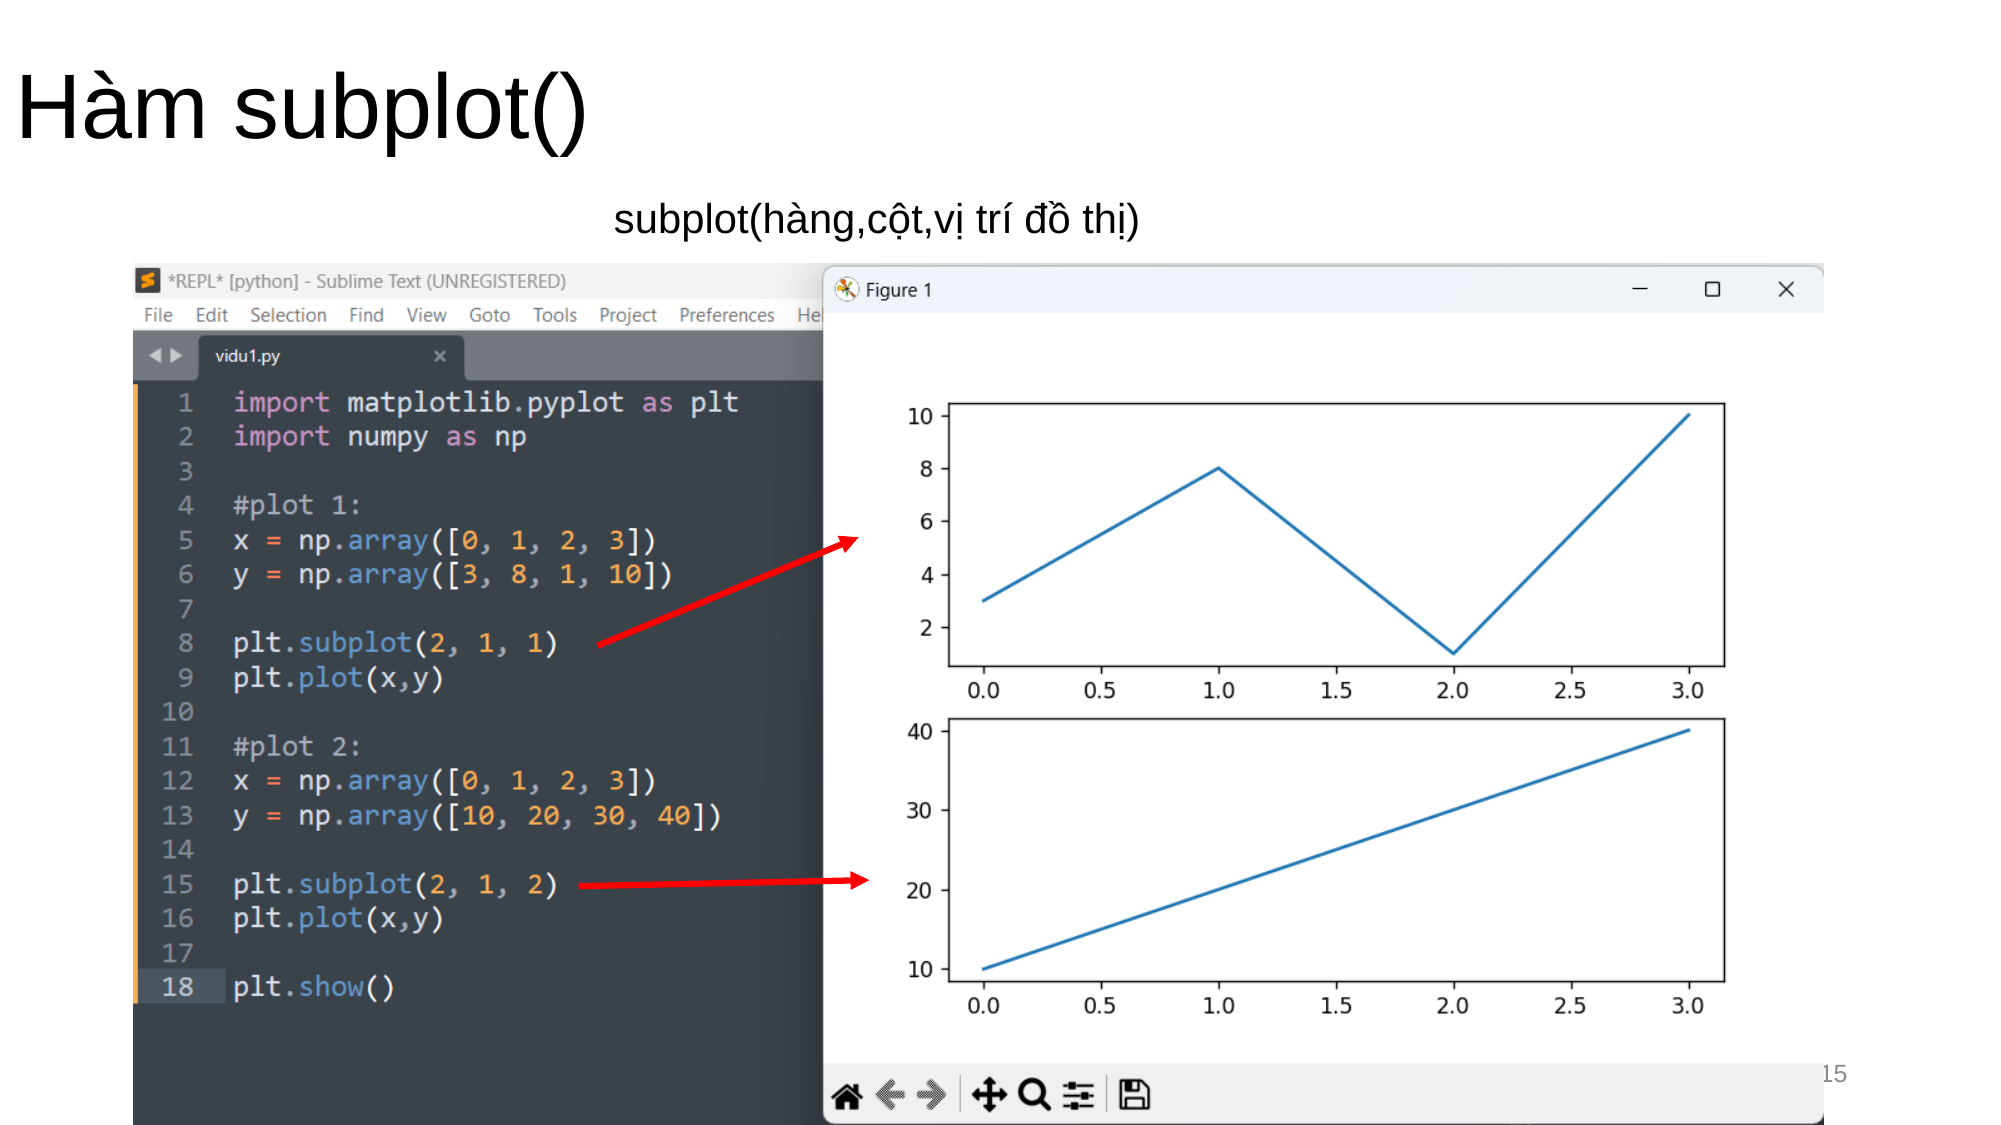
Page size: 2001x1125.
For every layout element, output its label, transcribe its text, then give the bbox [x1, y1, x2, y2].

text_box subplot(hàng,cột,vị trí đồ thị) [599, 184, 1156, 250]
picture [133, 263, 1824, 1125]
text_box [578, 880, 870, 887]
title Hàm subplot() [0, 0, 2000, 218]
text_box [597, 537, 859, 646]
slide_number 15 [1824, 1042, 1863, 1103]
